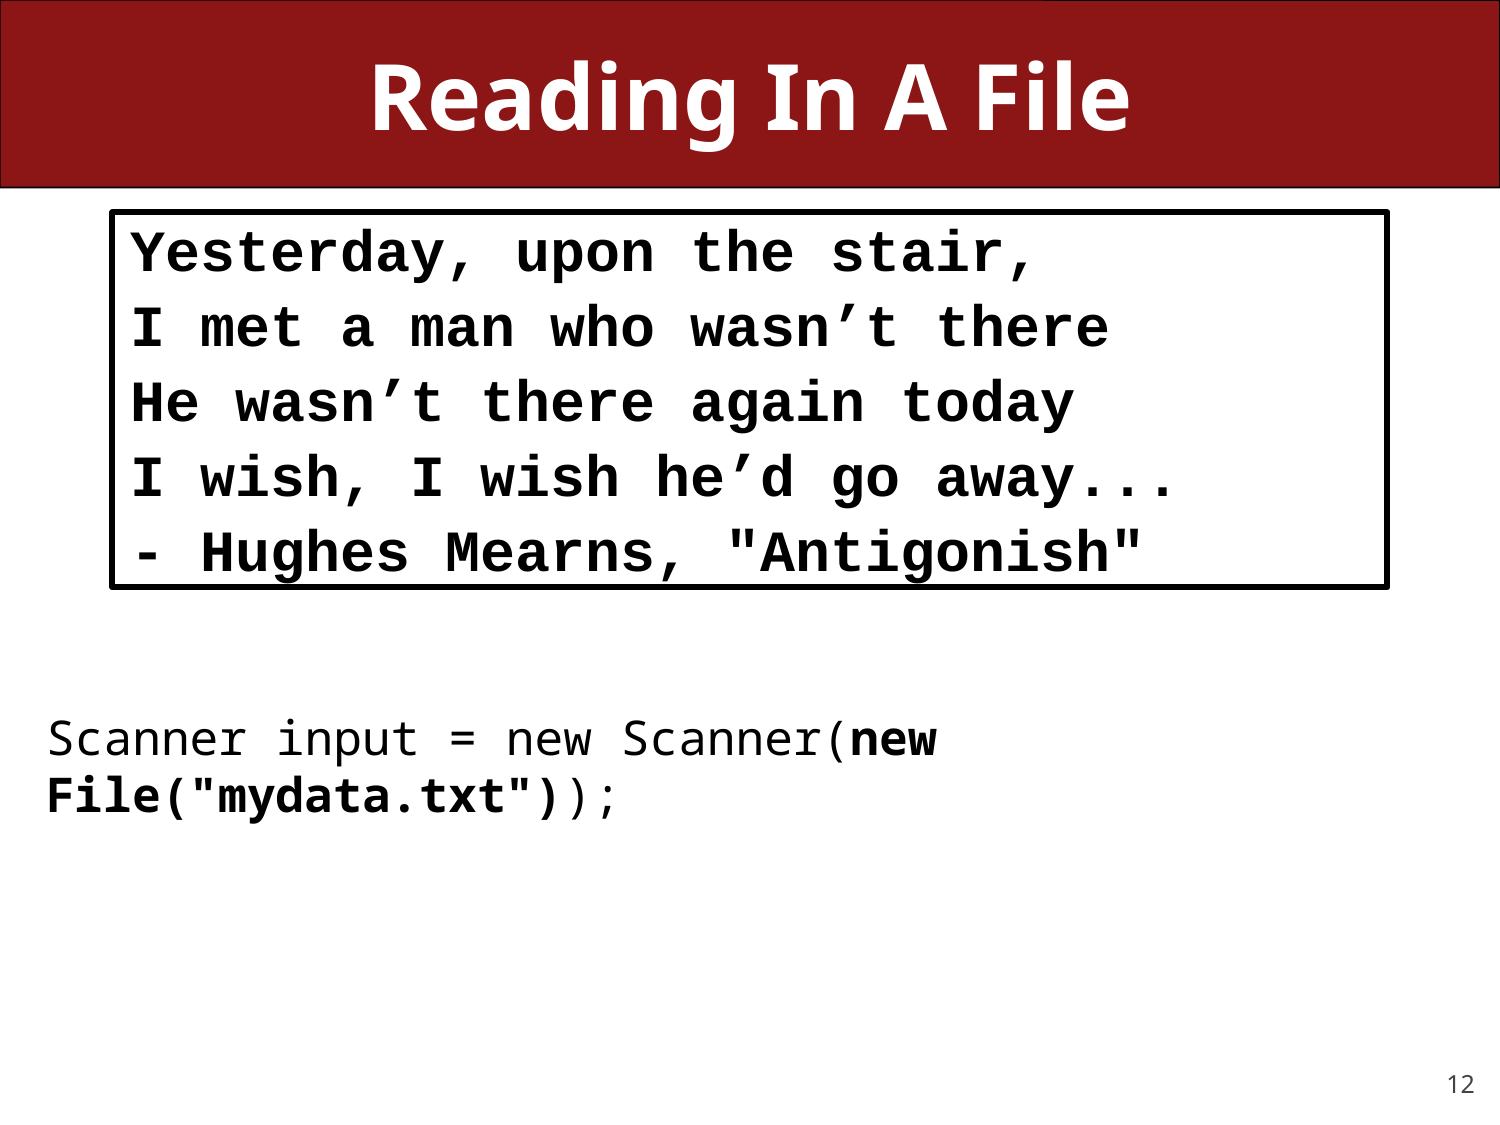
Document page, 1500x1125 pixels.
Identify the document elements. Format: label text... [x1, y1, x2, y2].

title Reading In A File [75, 0, 1425, 188]
text_box Scanner input = new Scanner(new File("mydata.txt")); [31, 699, 1469, 830]
text_box [112, 212, 1388, 588]
